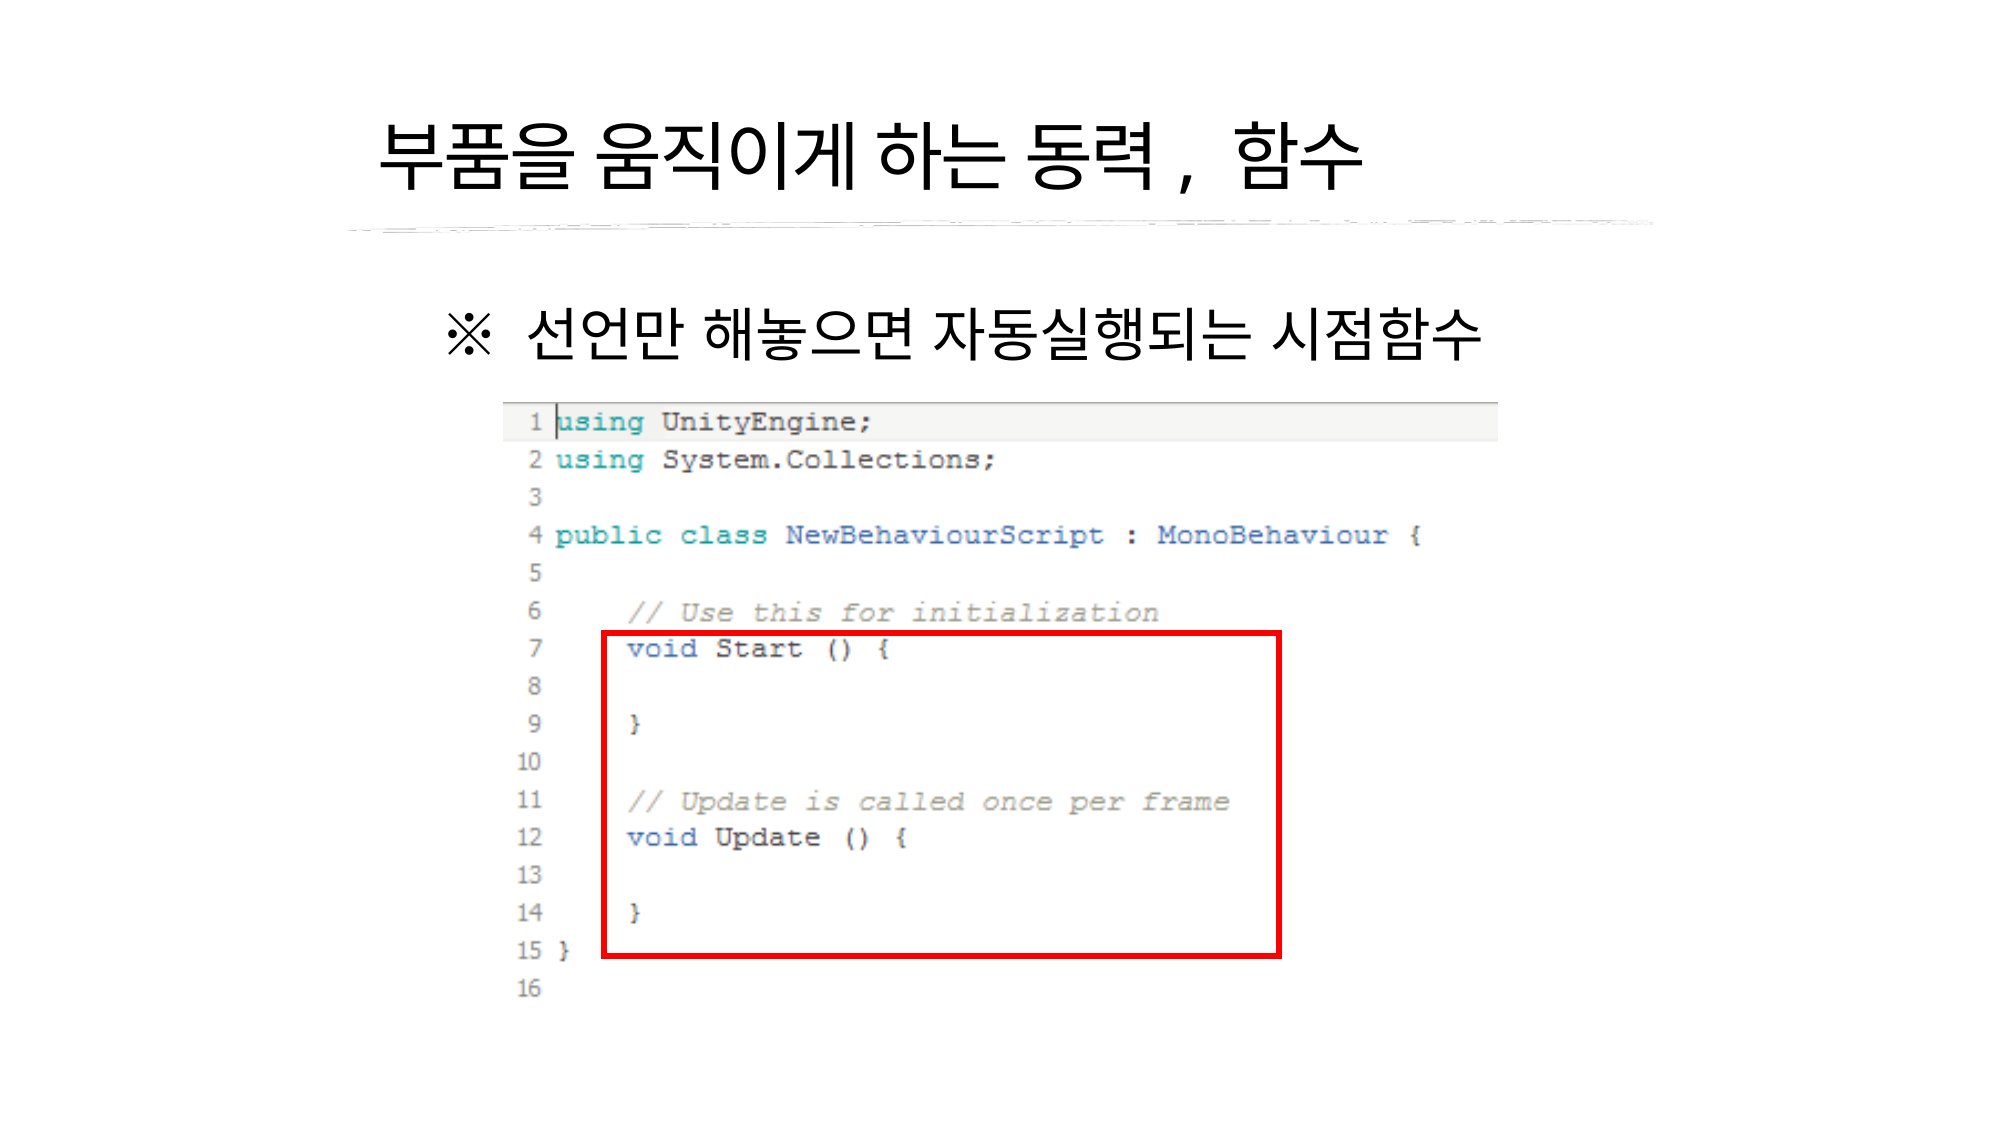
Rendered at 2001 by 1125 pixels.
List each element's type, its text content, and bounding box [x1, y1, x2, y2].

text_box ※ 선언만 해놓으면 자동실행되는 시점함수 [425, 290, 1499, 376]
picture [338, 213, 1662, 244]
text_box 부품을 움직이게 하는 동력, 함수 [363, 101, 1638, 207]
picture [503, 402, 1498, 1024]
